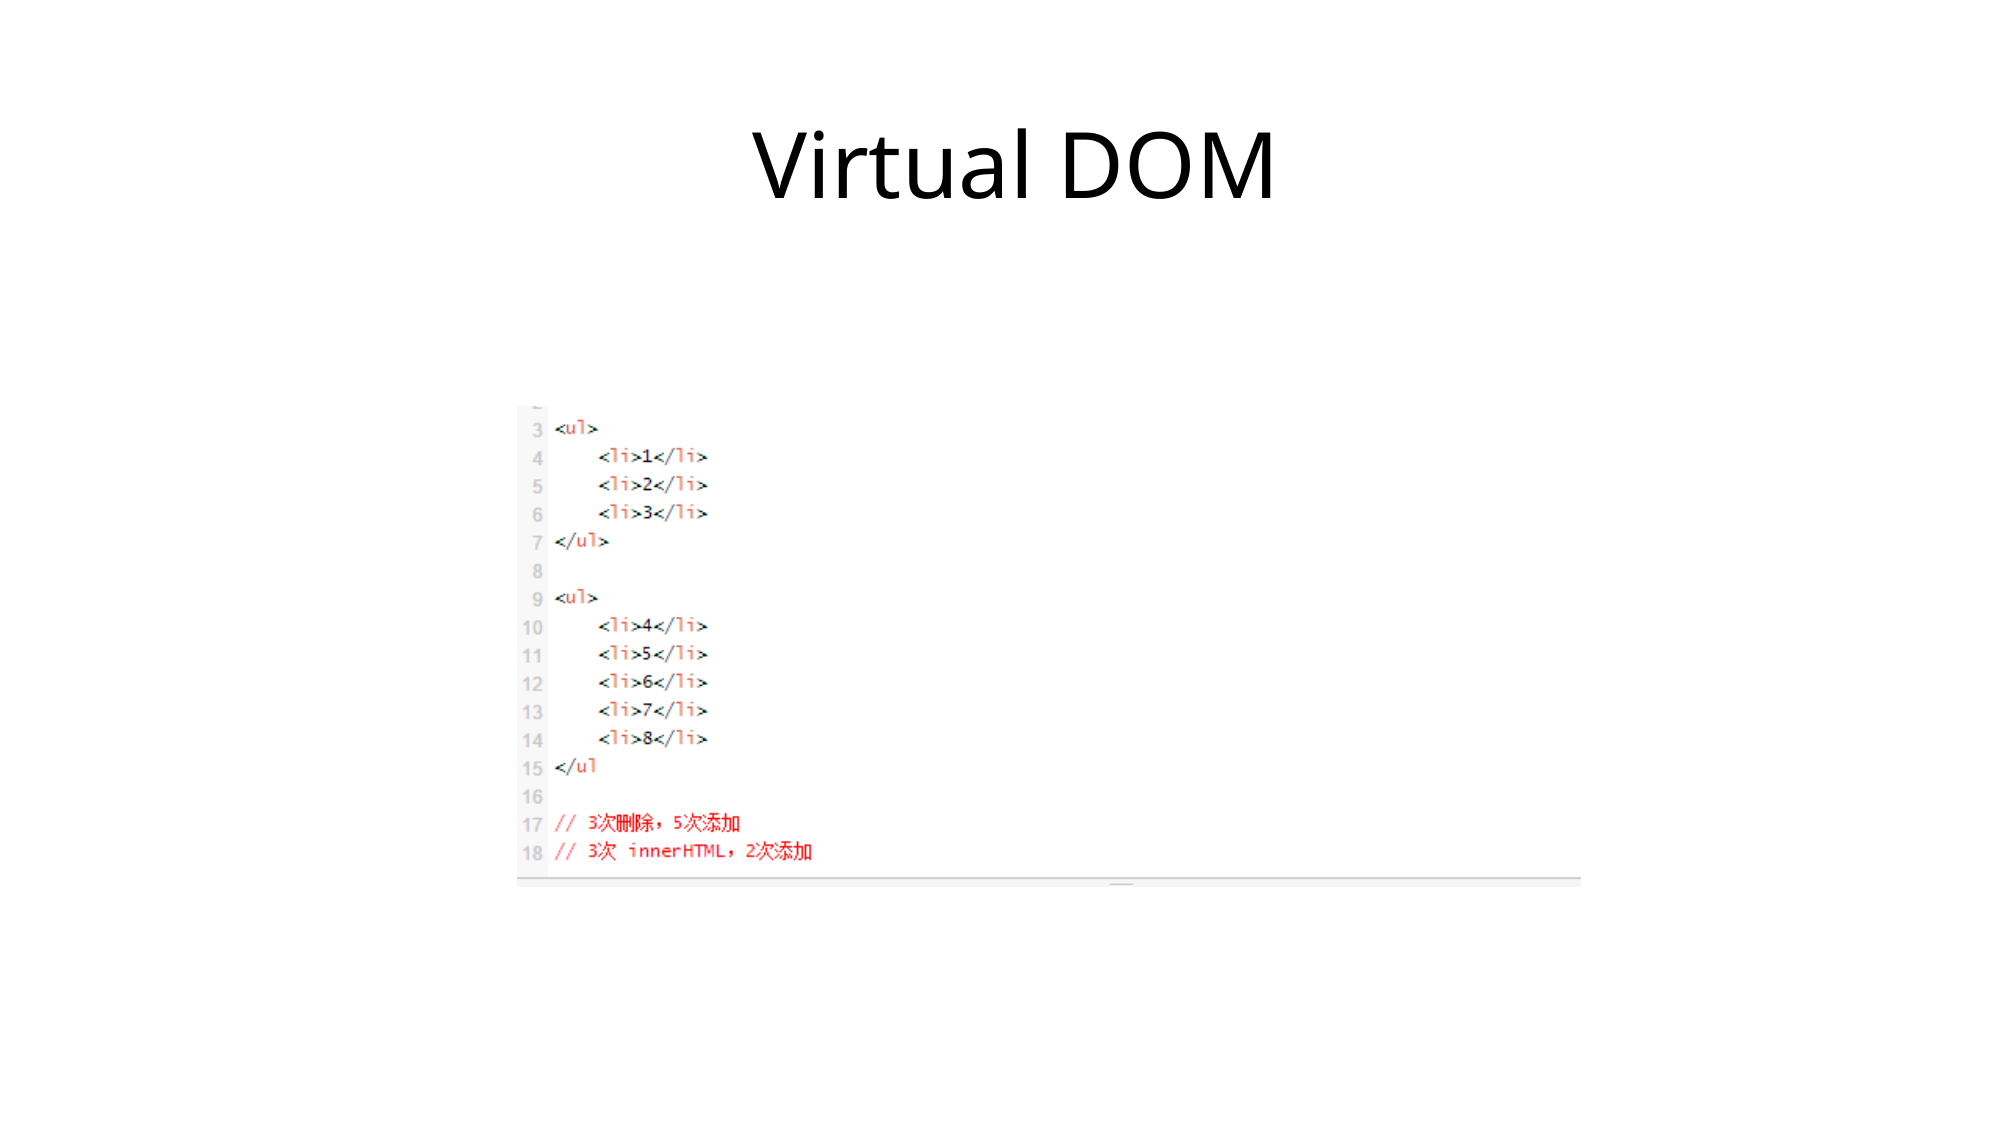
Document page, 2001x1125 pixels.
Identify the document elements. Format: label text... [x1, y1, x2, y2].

title Virtual DOM [137, 59, 1863, 278]
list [517, 406, 1581, 887]
